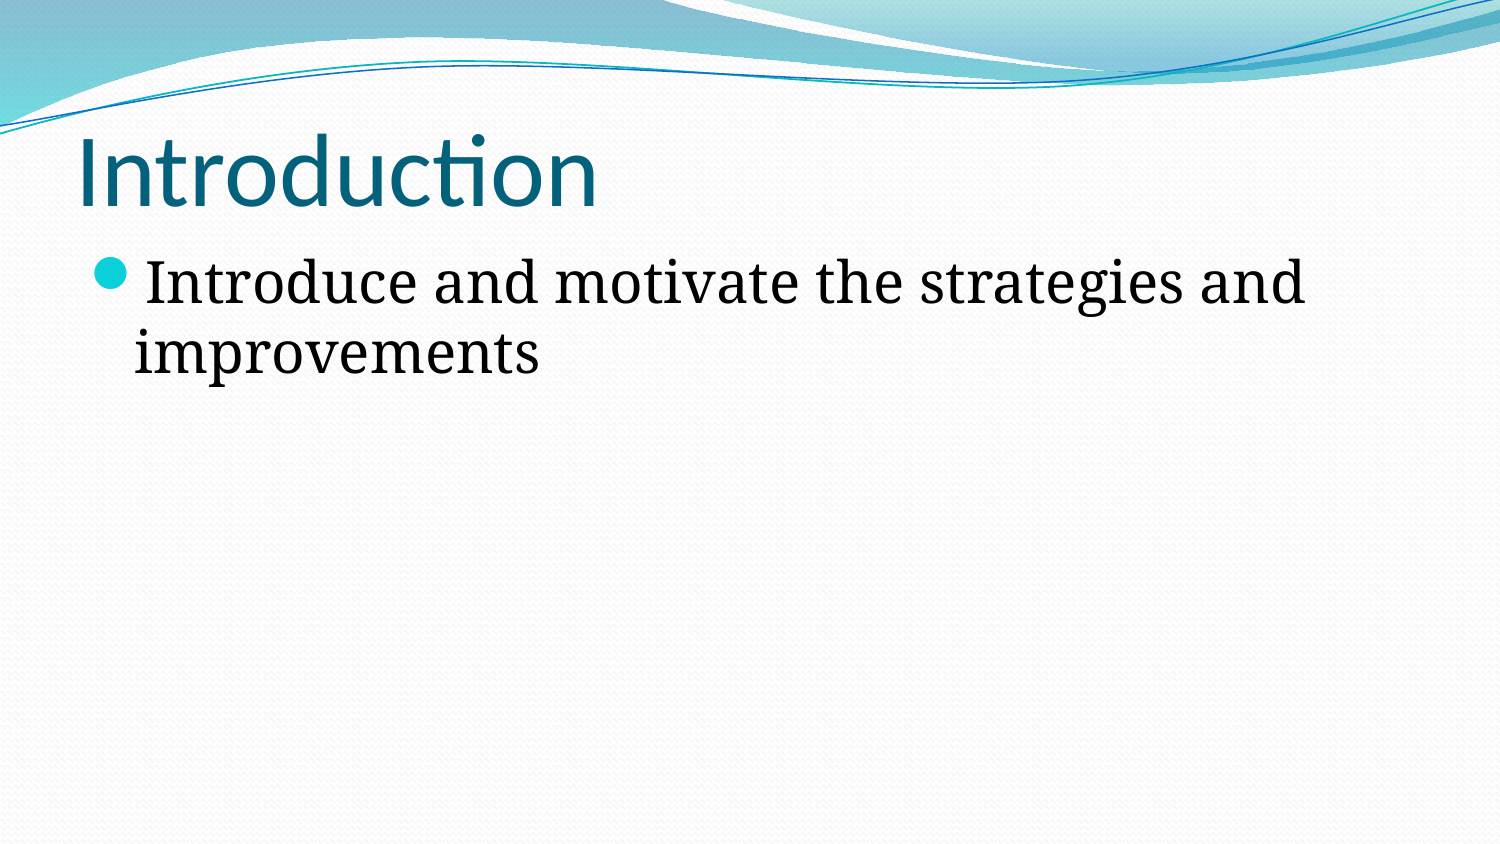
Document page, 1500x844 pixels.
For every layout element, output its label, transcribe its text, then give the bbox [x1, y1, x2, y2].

list Introduce and motivate the strategies and improvements [75, 238, 1425, 779]
title Introduction [75, 86, 1425, 228]
